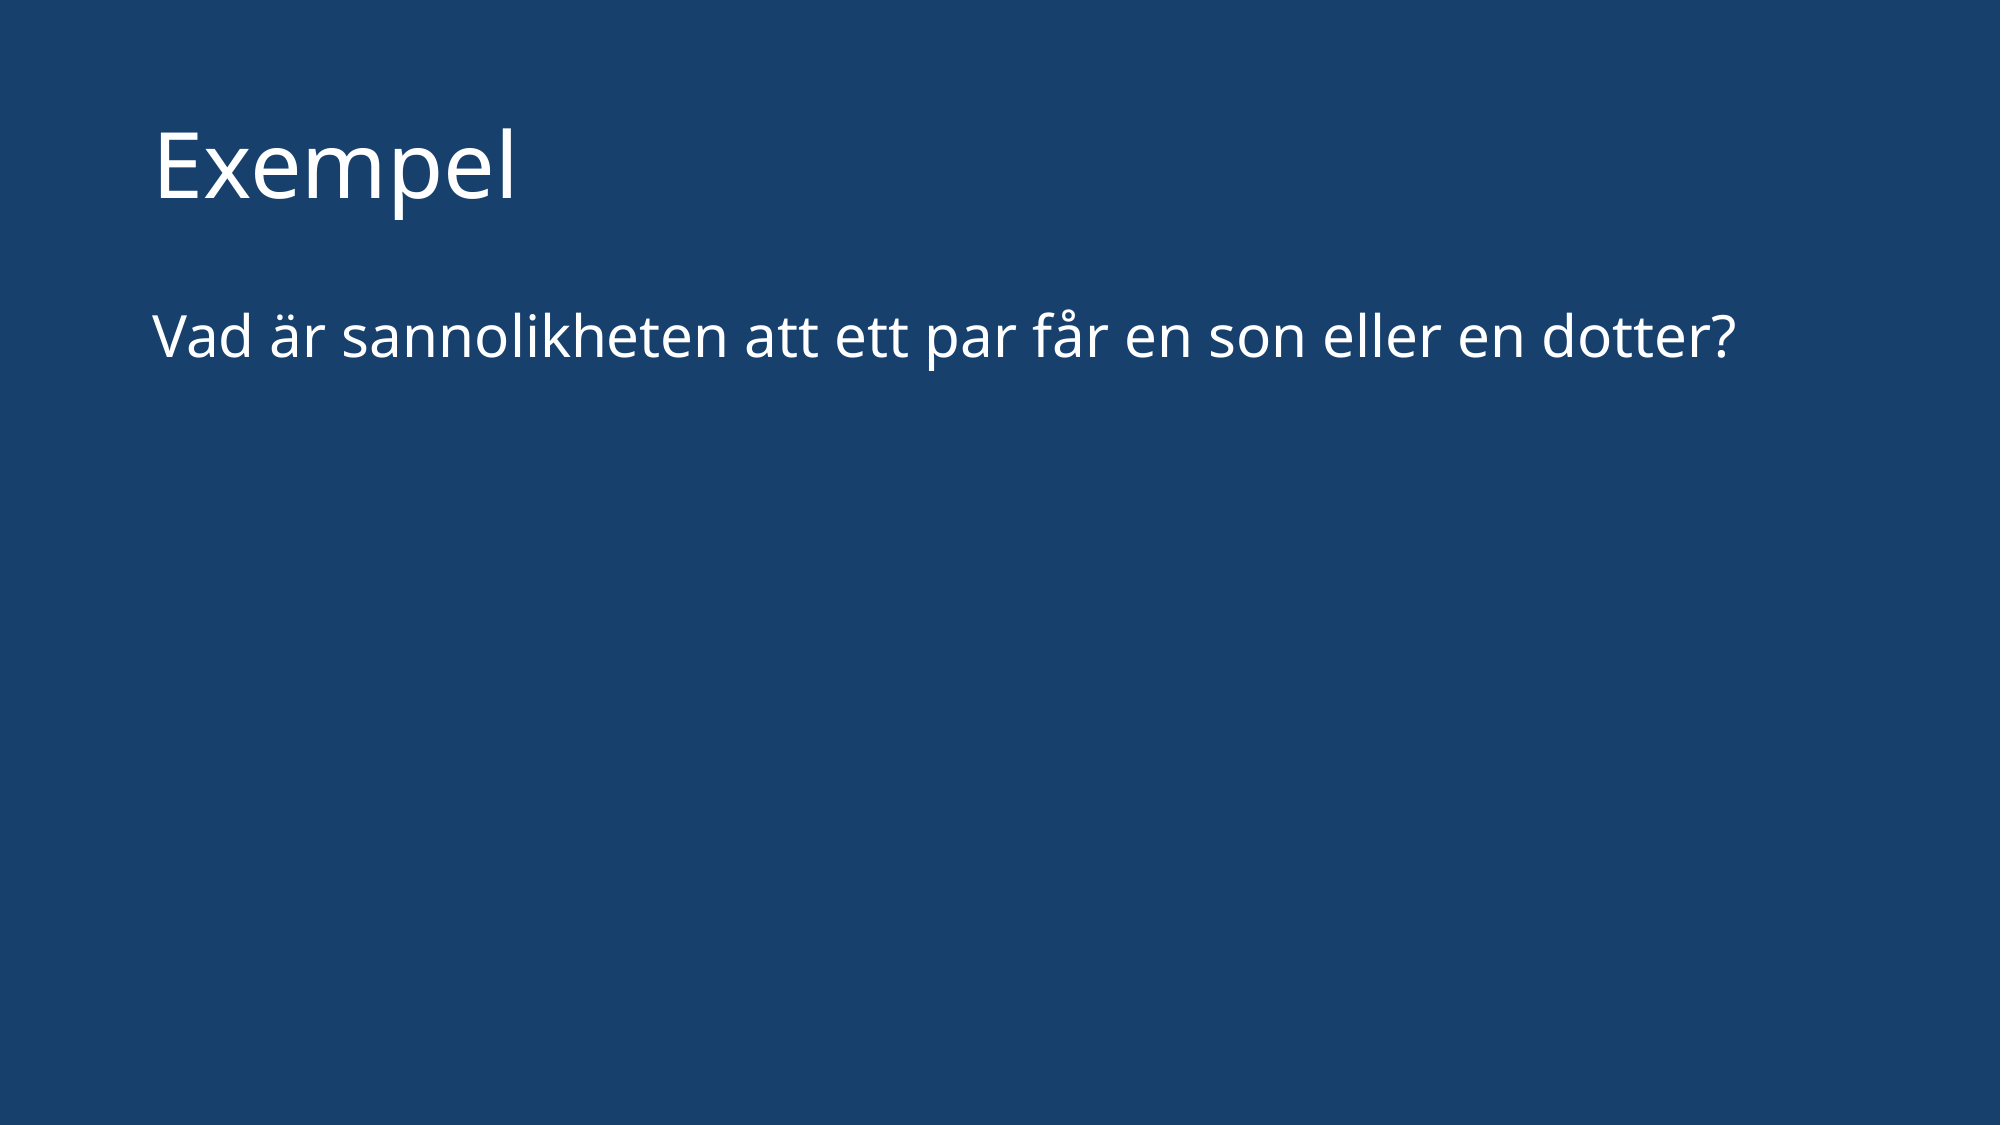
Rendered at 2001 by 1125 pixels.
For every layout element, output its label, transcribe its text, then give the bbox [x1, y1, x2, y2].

title Exempel [137, 59, 1863, 278]
list Vad är sannolikheten att ett par får en son eller en dotter? [137, 299, 1863, 1014]
